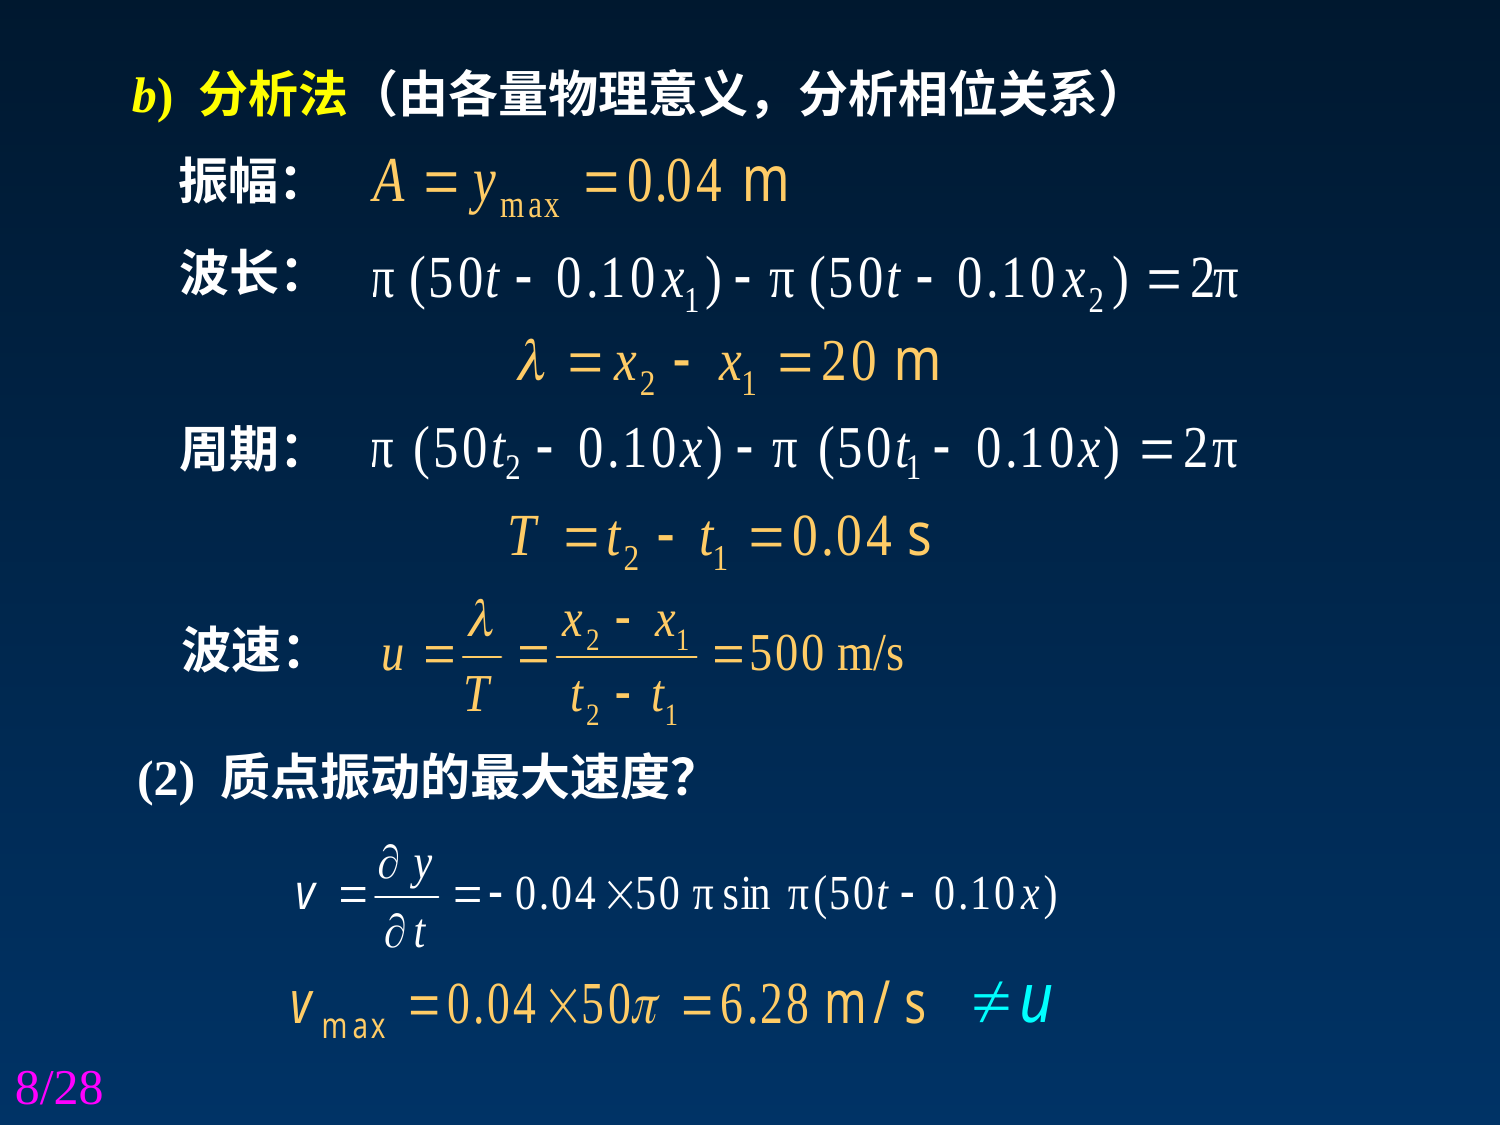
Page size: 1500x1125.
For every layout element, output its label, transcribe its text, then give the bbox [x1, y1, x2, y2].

text_box 振幅： [163, 141, 407, 217]
text_box b) 分析法（由各量物理意义，分析相位关系） [29, 54, 1251, 130]
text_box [512, 329, 950, 399]
text_box 周期： [164, 410, 387, 485]
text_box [292, 971, 936, 1044]
text_box (2) 质点振动的最大速度？ [122, 738, 1055, 813]
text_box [963, 980, 1067, 1029]
text_box 波速： [166, 611, 369, 687]
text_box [372, 416, 1255, 486]
text_box 波长： [165, 234, 387, 310]
text_box 8/28 [0, 1046, 350, 1125]
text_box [293, 831, 1067, 968]
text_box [507, 503, 940, 574]
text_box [374, 585, 922, 734]
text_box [365, 146, 798, 223]
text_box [372, 245, 1255, 316]
